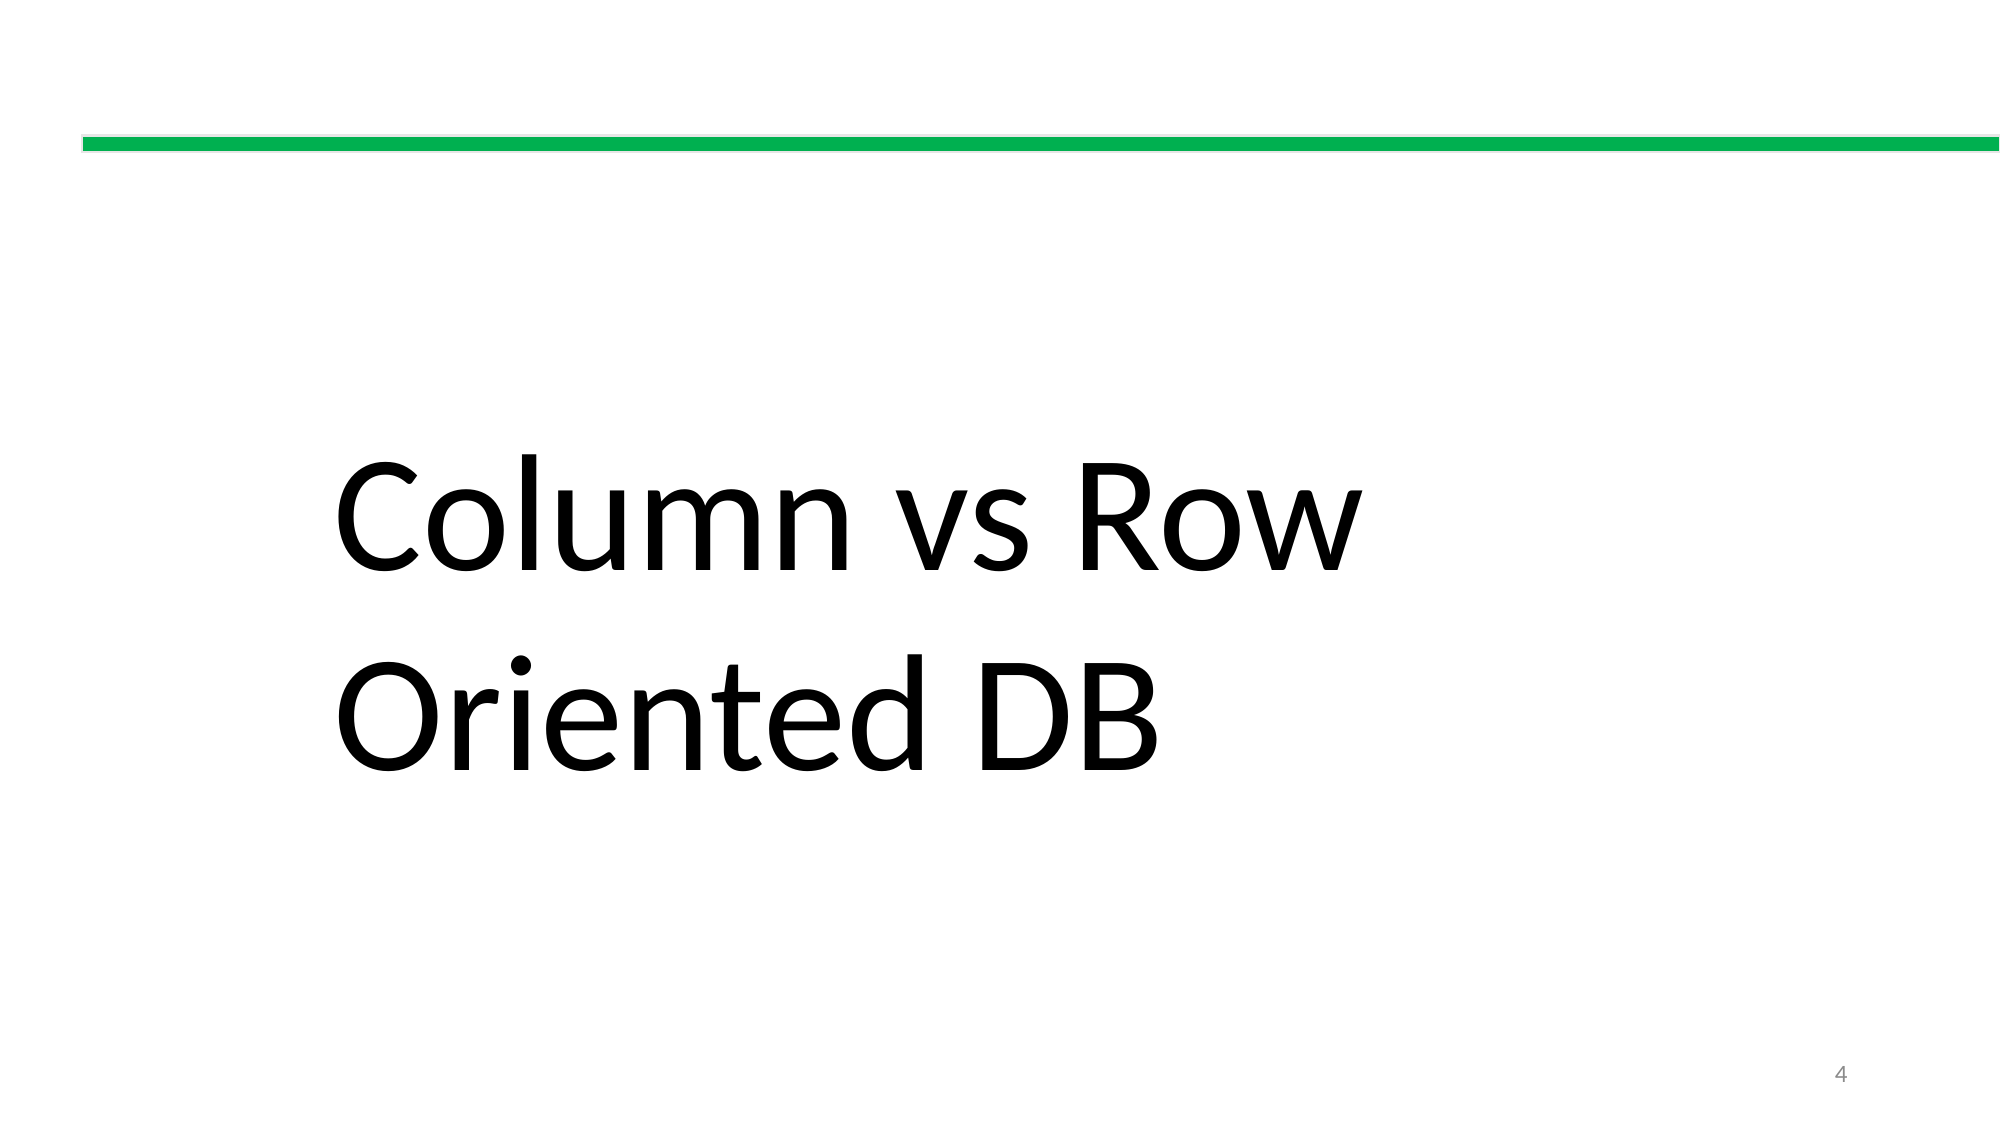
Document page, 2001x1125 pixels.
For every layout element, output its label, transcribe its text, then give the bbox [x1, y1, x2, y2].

text_box Column vs Row Oriented DB [318, 396, 1681, 811]
slide_number 4 [1412, 1042, 1863, 1103]
text_box [81, 134, 2000, 153]
